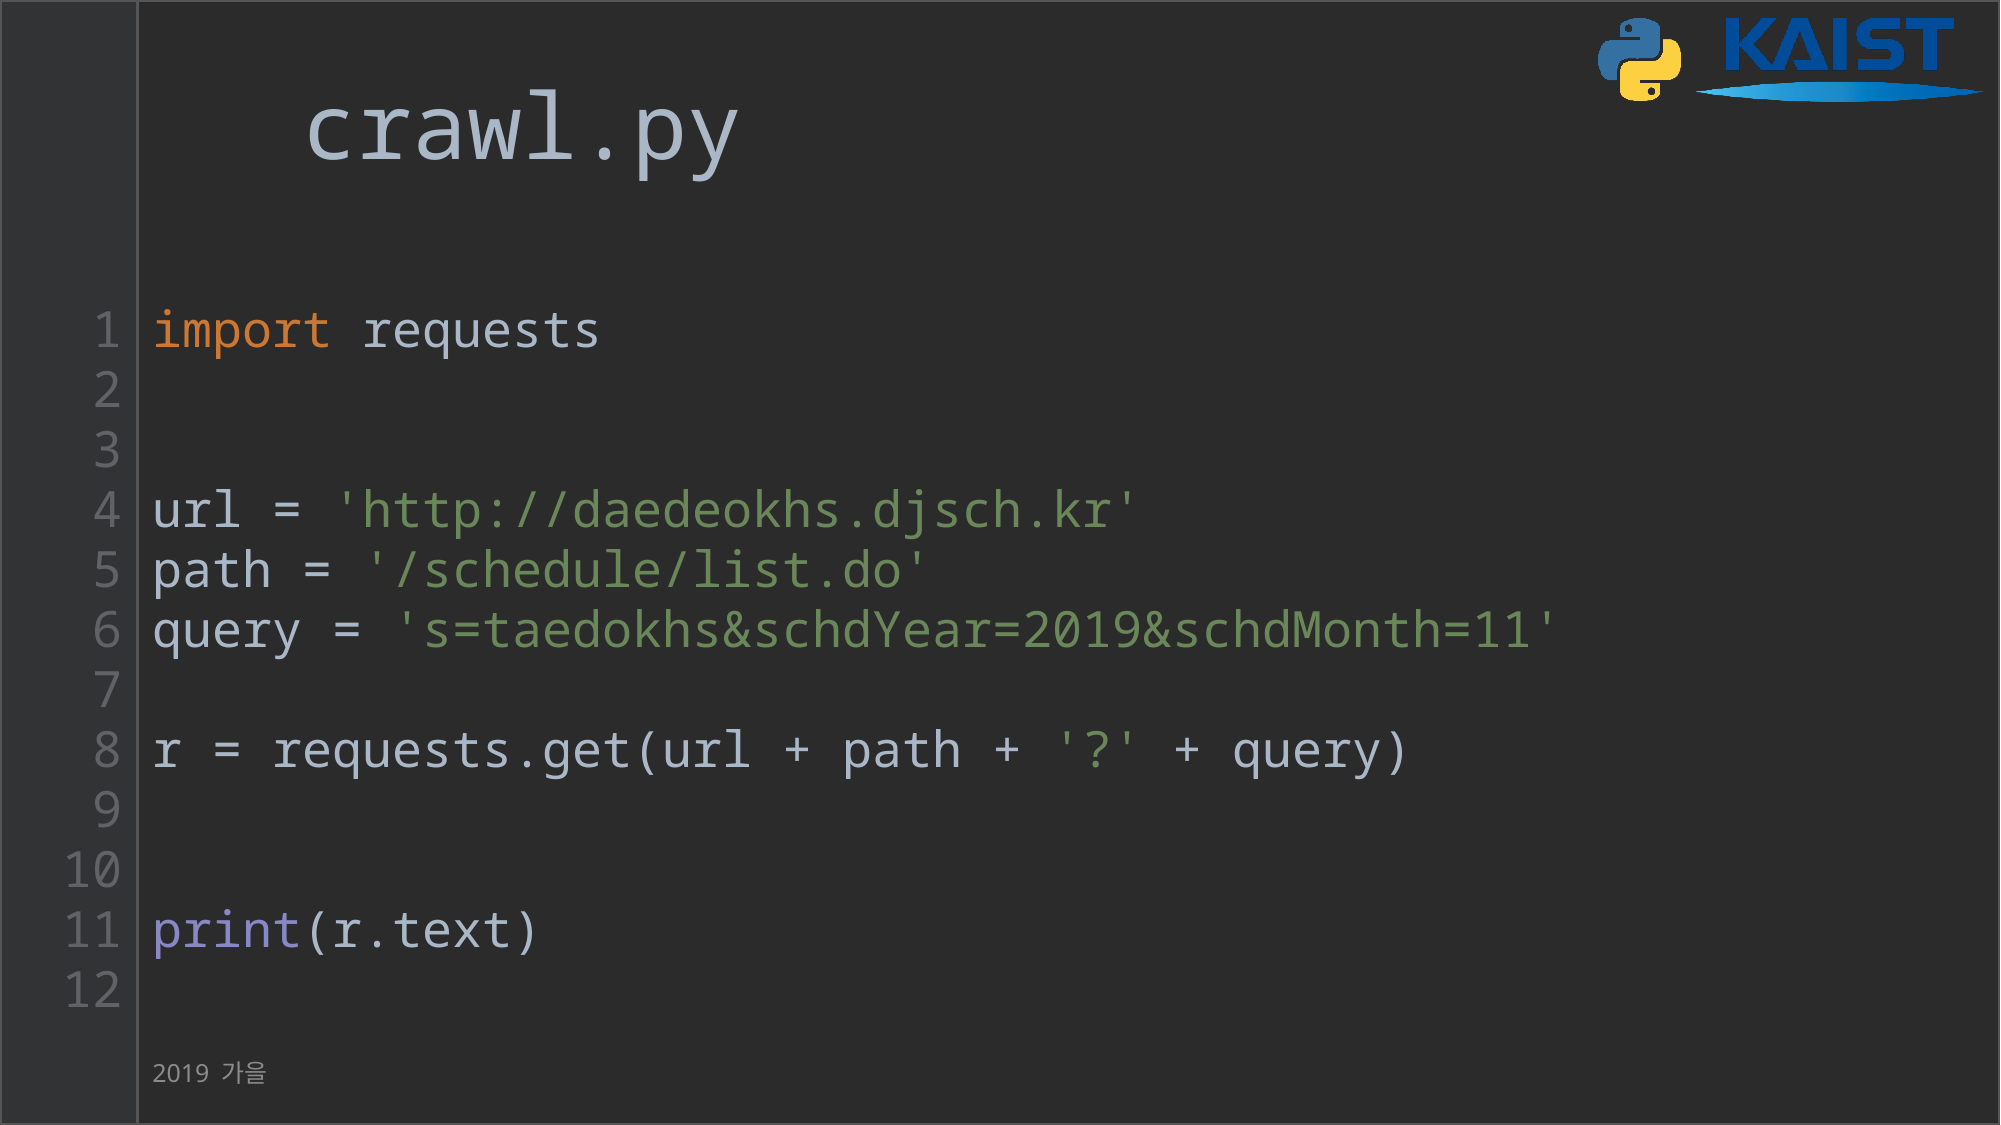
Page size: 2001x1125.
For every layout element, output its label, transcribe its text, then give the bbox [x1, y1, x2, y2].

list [1694, 18, 1985, 102]
text_box 1 2 3 4 5 6 7 8 9 10 11 12 [0, 0, 138, 1125]
slide_number 2019 가을 [138, 1042, 588, 1103]
picture [1597, 18, 1681, 101]
text_box crawl.py import requests url = 'http://daedeokhs.djsch.kr' path = '/schedule/list.do' query = 's=taedokhs&schdYear=2019&schdMonth=11' r = requests.get(url + path + '?' + query) print(r.text) [138, 0, 2000, 1125]
